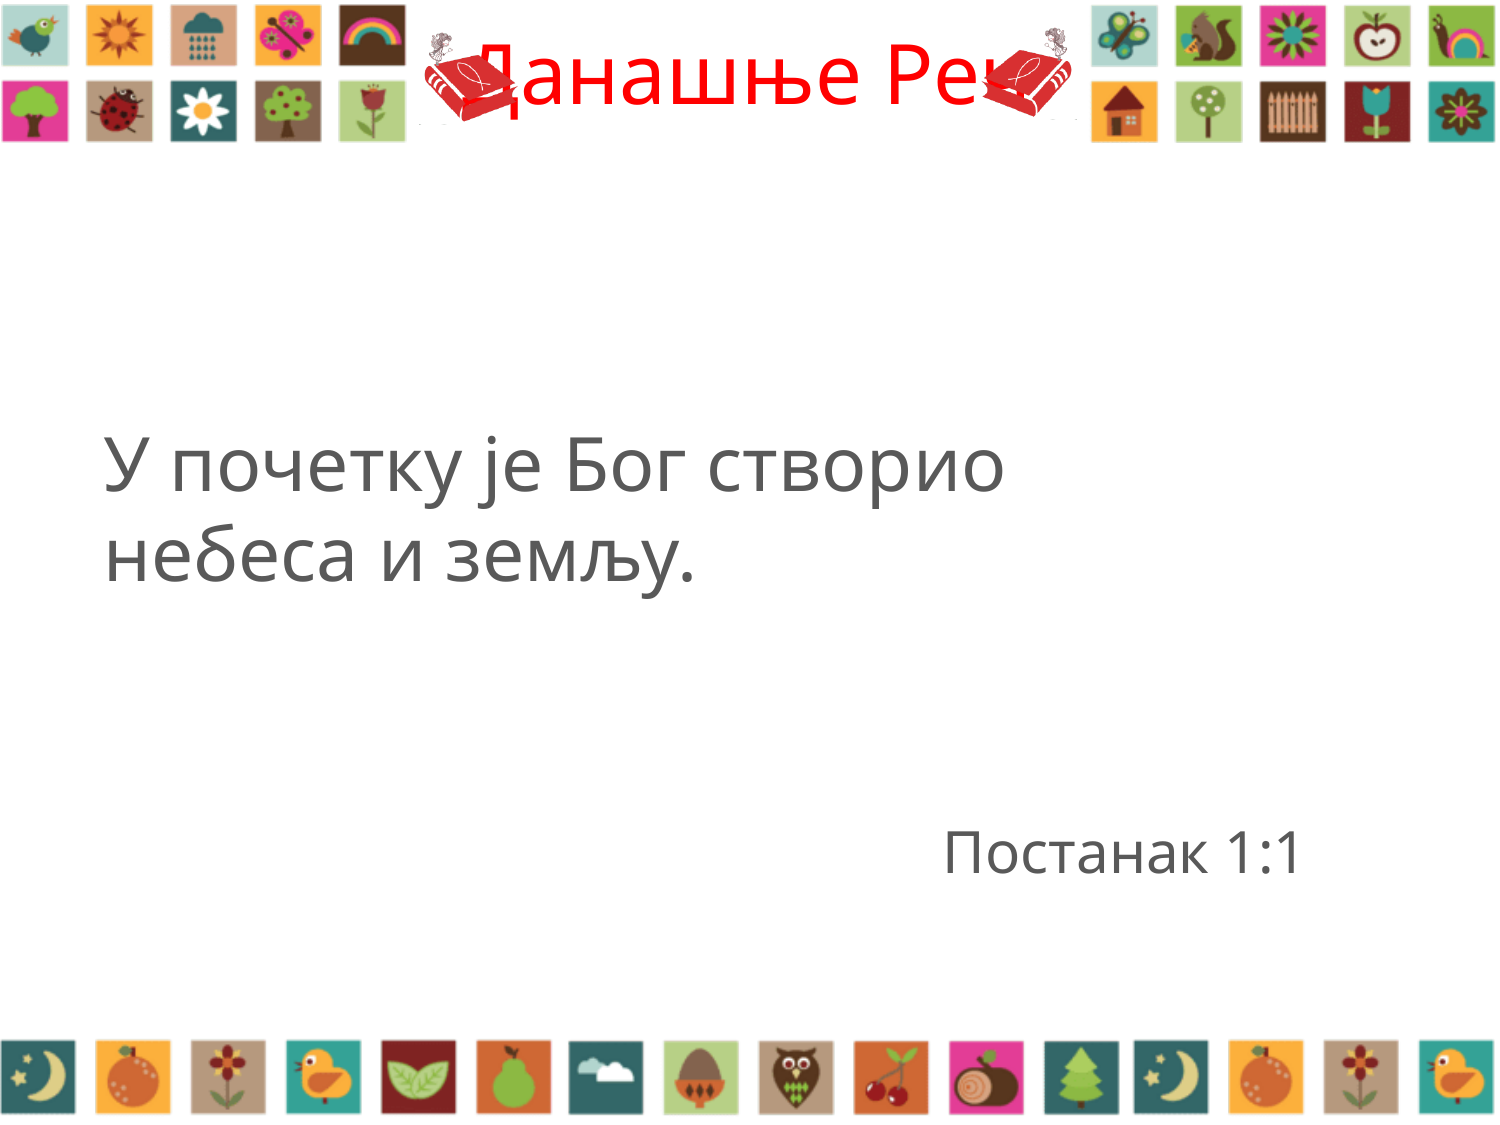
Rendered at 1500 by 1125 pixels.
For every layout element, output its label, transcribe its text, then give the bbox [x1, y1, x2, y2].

text_box Постанак 1:1 [808, 807, 1441, 893]
text_box У почетку је Бог створио небеса и земљу. [88, 409, 1436, 604]
picture [950, 3, 1500, 150]
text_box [0, 1028, 1500, 1118]
picture [0, 3, 550, 150]
text_box Данашње Реч [425, 13, 1077, 129]
